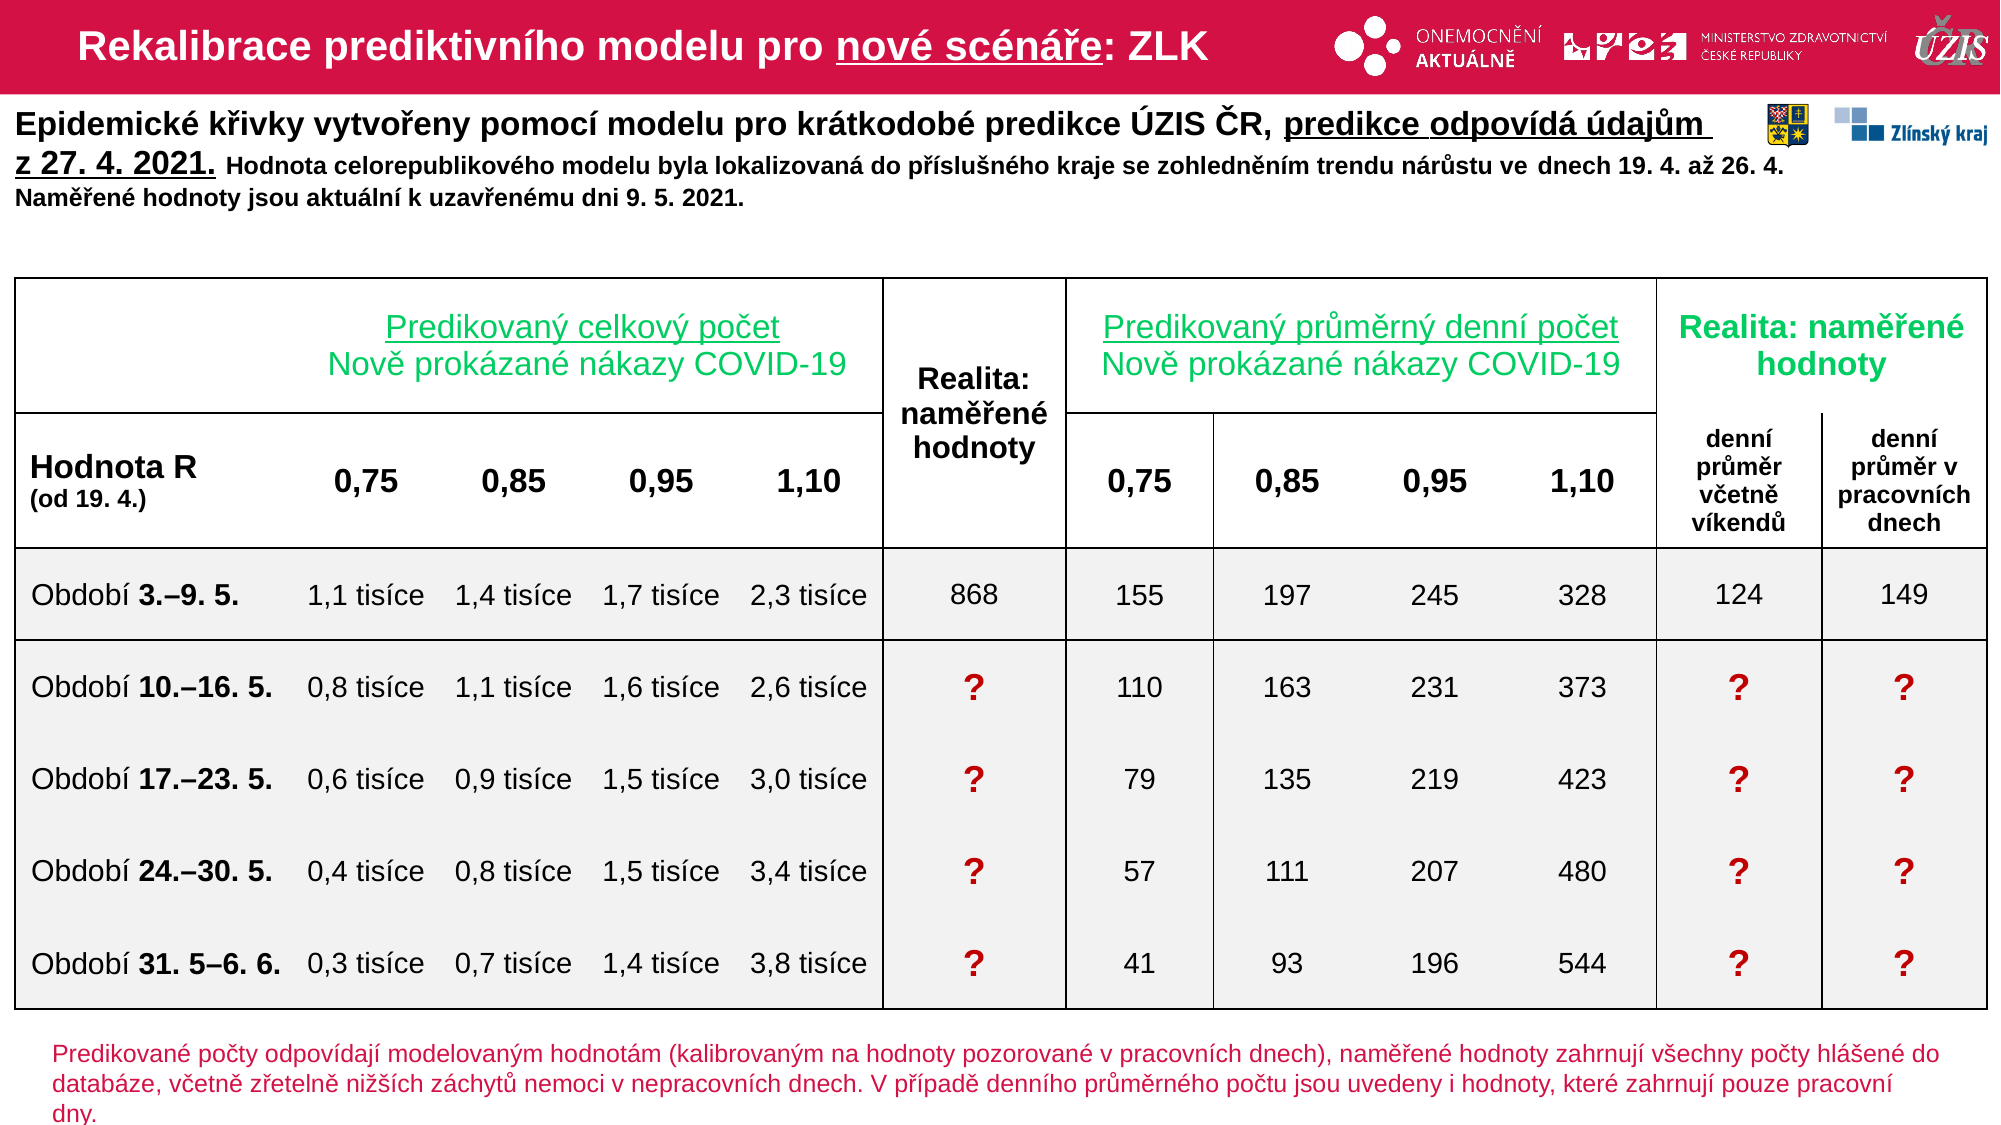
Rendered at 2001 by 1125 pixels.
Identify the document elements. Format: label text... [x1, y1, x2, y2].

table_cell 93 [1214, 917, 1361, 1008]
table_cell 2,3 tisíce [735, 549, 882, 639]
table_cell 1,4 tisíce [588, 917, 735, 1008]
table_cell 1,7 tisíce [588, 549, 735, 639]
table_cell 2,6 tisíce [735, 641, 882, 733]
table_cell 207 [1361, 825, 1509, 917]
text_box Predikované počty odpovídají modelovaným hodnotám (kalibrovaným na hodnoty pozorované v pracovních dnech), naměřené hodnoty zahrnují všechny počty hlášené do databáze, včetně zřetelně nižších záchytů nemoci v nepracovních dnech. V případě denního průměrného počtu jsou uvedeny i hodnoty, které zahrnují pouze pracovní dny. [37, 1030, 1963, 1125]
table_cell 423 [1509, 733, 1656, 825]
title Rekalibrace prediktivního modelu pro nové scénáře: ZLK [62, 0, 1303, 94]
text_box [1760, 98, 2000, 154]
table_cell ? [1657, 917, 1821, 1008]
table_cell 3,4 tisíce [735, 825, 882, 917]
table_cell 544 [1509, 917, 1656, 1008]
table_cell 124 [1657, 549, 1821, 639]
table_cell 868 [884, 549, 1065, 639]
table_cell denní průměr včetně víkendů [1657, 413, 1821, 547]
table_cell Období 17.–23. 5. [16, 733, 292, 825]
picture [1334, 16, 1542, 76]
table_cell Období 10.–16. 5. [16, 641, 292, 733]
table_cell 0,95 [588, 414, 735, 547]
table_cell 231 [1361, 641, 1509, 733]
table_cell 1,1 tisíce [292, 549, 440, 639]
table_cell 373 [1509, 641, 1656, 733]
table_cell denní průměr v pracovních dnech [1823, 413, 1986, 547]
table_cell 155 [1067, 549, 1213, 639]
table_cell 0,4 tisíce [292, 825, 440, 917]
table_cell ? [884, 641, 1065, 733]
table_header Predikovaný průměrný denní počet Nově prokázané nákazy COVID-19 [1067, 279, 1656, 412]
table_cell 219 [1361, 733, 1509, 825]
table_cell 149 [1823, 549, 1986, 639]
table_cell 3,8 tisíce [735, 917, 882, 1008]
table_cell 57 [1067, 825, 1213, 917]
table_cell ? [884, 825, 1065, 917]
text_box Epidemické křivky vytvořeny pomocí modelu pro krátkodobé predikce ÚZIS ČR, predikce odpovídá údajům z 27. 4. 2021. Hodnota celorepublikového modelu byla lokalizovaná do příslušného kraje se zohledněním trendu nárůstu ve dnech 19. 4. až 26. 4. Naměřené hodnoty jsou aktuální k uzavřenému dni 9. 5. 2021. [0, 94, 2000, 219]
table_header Realita: naměřené hodnoty [1657, 279, 1986, 413]
table_cell Období 31. 5–6. 6. [16, 917, 292, 1008]
table_cell 480 [1509, 825, 1656, 917]
table_cell 0,8 tisíce [292, 641, 440, 733]
table_cell 328 [1509, 549, 1656, 639]
table_cell 1,10 [1509, 414, 1656, 547]
table_cell 245 [1361, 549, 1509, 639]
table_header Predikovaný celkový počet Nově prokázané nákazy COVID-19 [292, 279, 882, 412]
table_cell ? [1657, 641, 1821, 733]
table_cell ? [1823, 917, 1986, 1008]
table_cell 1,5 tisíce [588, 733, 735, 825]
table_cell 79 [1067, 733, 1213, 825]
table_header [16, 279, 292, 412]
table_cell 1,5 tisíce [588, 825, 735, 917]
table_cell 0,9 tisíce [440, 733, 588, 825]
table_cell Období 24.–30. 5. [16, 825, 292, 917]
table_header Realita: naměřené hodnoty [884, 279, 1065, 547]
table_cell 0,75 [292, 414, 440, 547]
table_cell ? [1823, 641, 1986, 733]
table_cell ? [1657, 825, 1821, 917]
table_cell 0,85 [440, 414, 588, 547]
table_cell Hodnota R (od 19. 4.) [16, 414, 292, 547]
table_cell ? [1657, 733, 1821, 825]
table_cell 0,3 tisíce [292, 917, 440, 1008]
table_cell 1,10 [735, 414, 882, 547]
table_cell ? [1823, 825, 1986, 917]
table_cell 110 [1067, 641, 1213, 733]
table_cell 0,6 tisíce [292, 733, 440, 825]
table_cell ? [884, 917, 1065, 1008]
table_cell 0,85 [1214, 414, 1361, 547]
table_cell Období 3.–9. 5. [16, 549, 292, 639]
table_cell 1,6 tisíce [588, 641, 735, 733]
table_cell 1,1 tisíce [440, 641, 588, 733]
picture [1563, 31, 1888, 60]
table_cell 197 [1214, 549, 1361, 639]
table_cell 0,8 tisíce [440, 825, 588, 917]
table_cell 135 [1214, 733, 1361, 825]
picture [1915, 15, 1989, 66]
table_cell 0,95 [1361, 414, 1509, 547]
table_cell 111 [1214, 825, 1361, 917]
table_cell 1,4 tisíce [440, 549, 588, 639]
table_cell 0,75 [1067, 414, 1213, 547]
table_cell 0,7 tisíce [440, 917, 588, 1008]
table_cell ? [884, 733, 1065, 825]
table_cell 196 [1361, 917, 1509, 1008]
table_cell ? [1823, 733, 1986, 825]
table_cell 3,0 tisíce [735, 733, 882, 825]
table_cell 41 [1067, 917, 1213, 1008]
table_cell 163 [1214, 641, 1361, 733]
